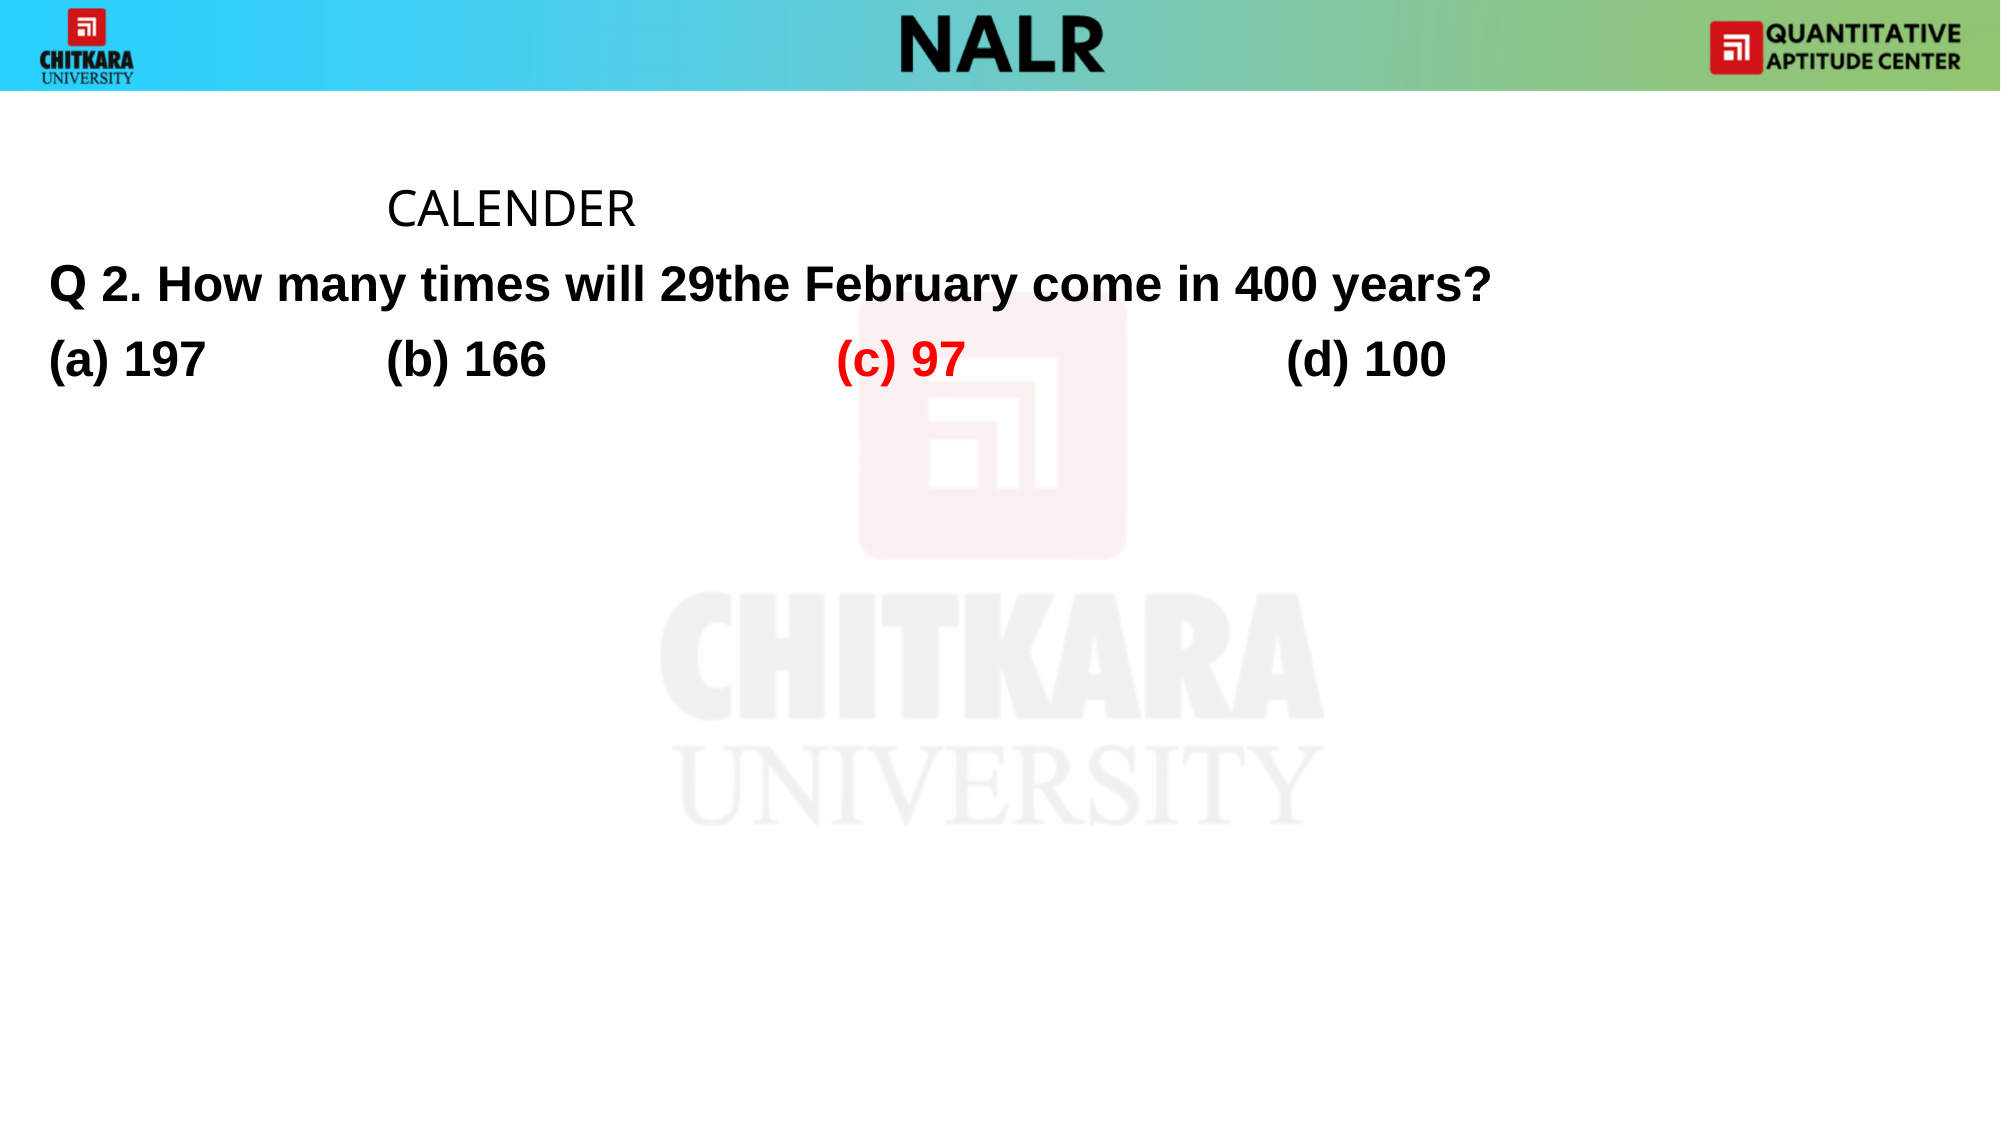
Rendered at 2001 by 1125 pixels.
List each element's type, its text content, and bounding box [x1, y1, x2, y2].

title [41, 31, 1959, 142]
list CALENDER Q 2. How many times will 29the February come in 400 years? (a) 197 (b) 166 (c) 97 (d) 100 [33, 175, 1959, 1053]
picture [0, 0, 2001, 1125]
